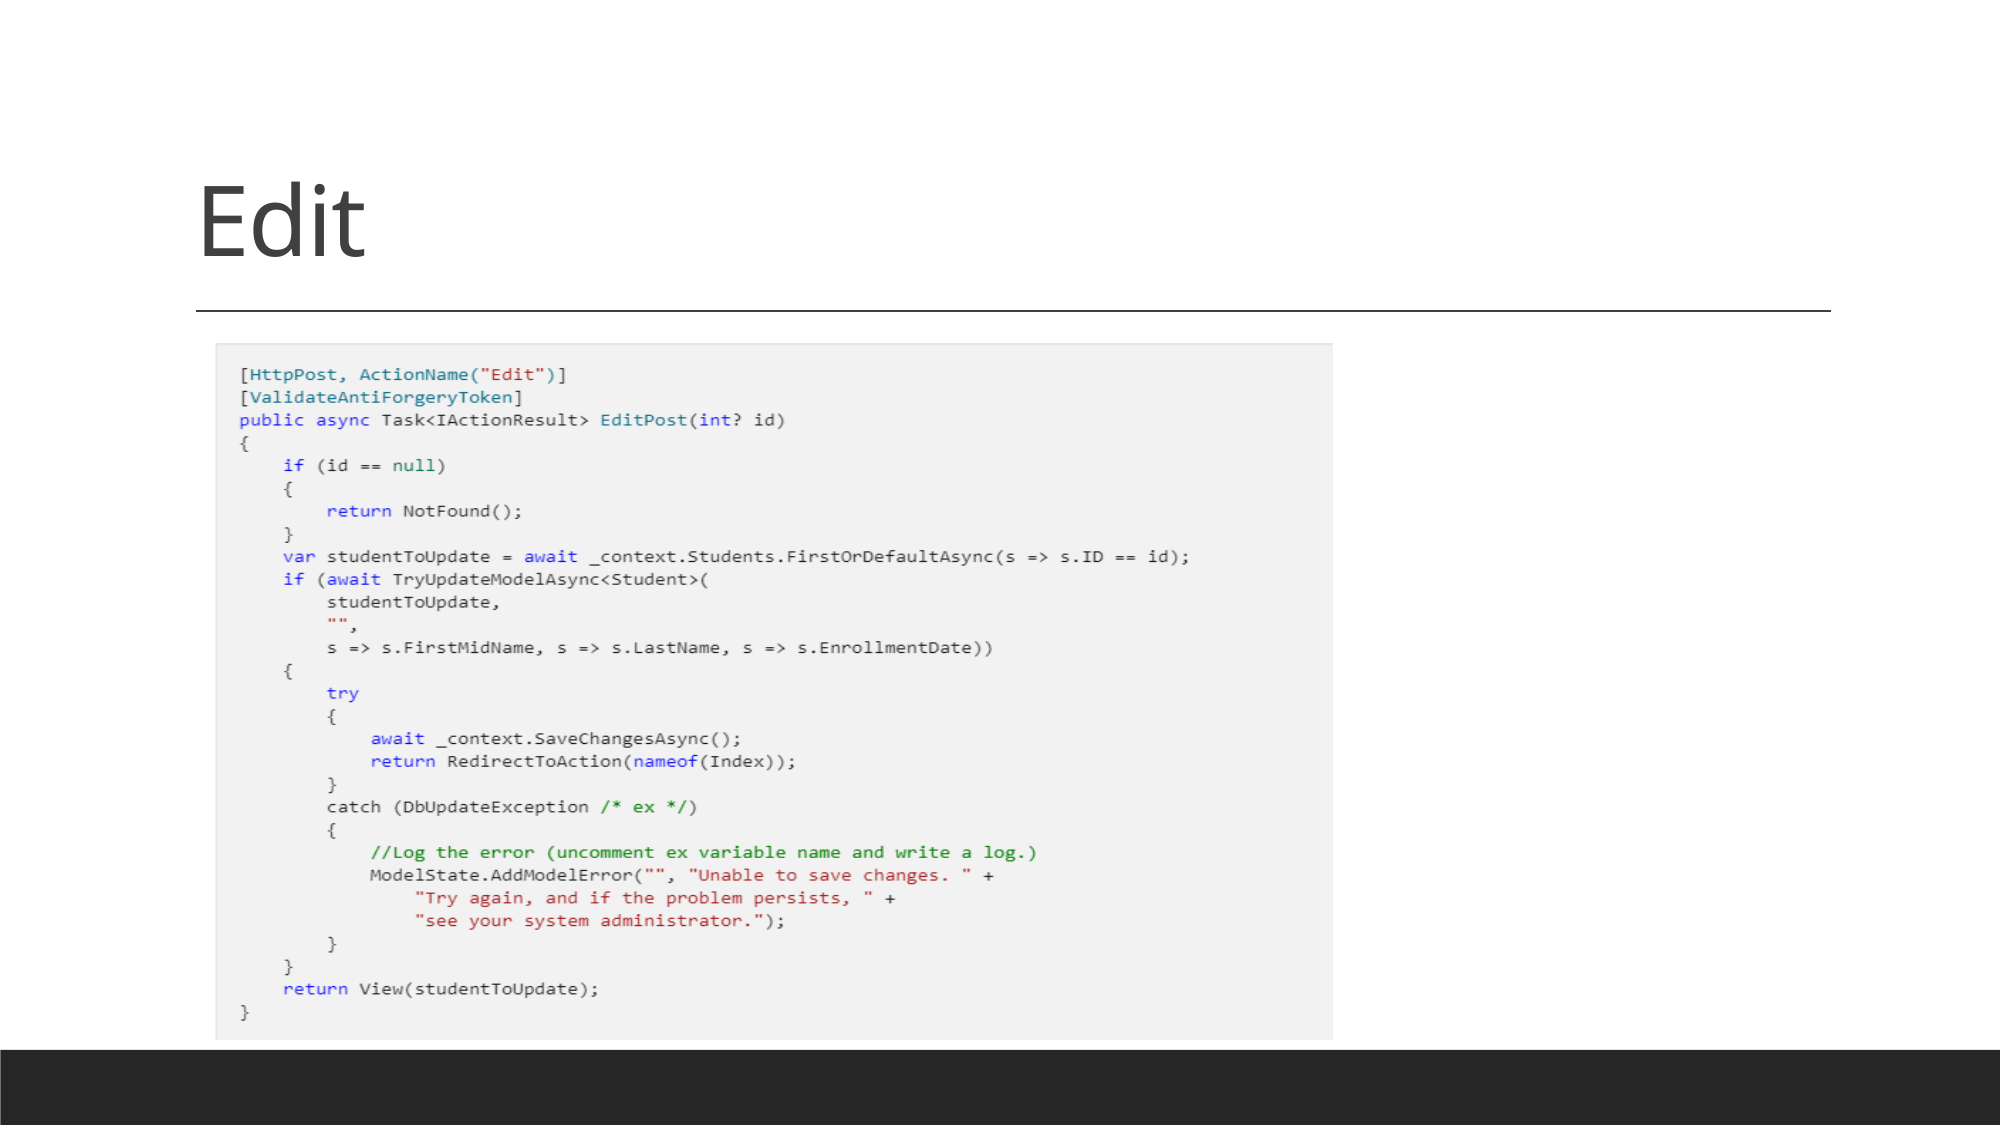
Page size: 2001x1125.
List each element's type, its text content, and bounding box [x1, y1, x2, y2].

title Edit [180, 47, 1830, 285]
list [212, 343, 1333, 1040]
